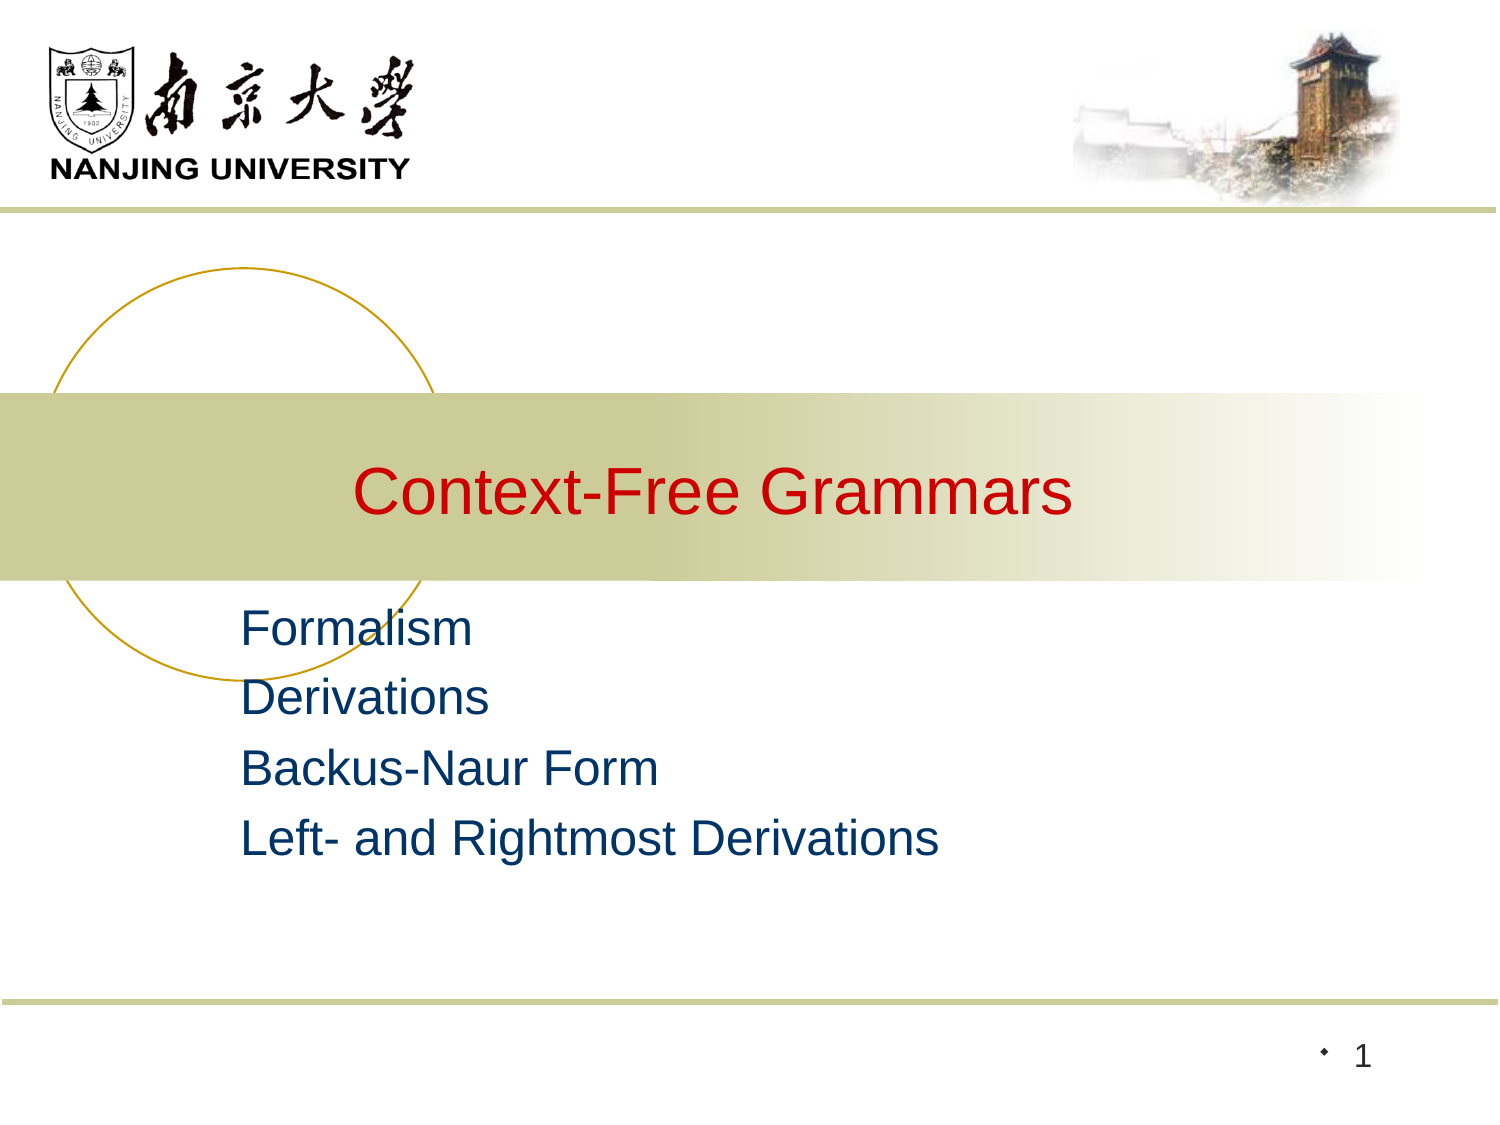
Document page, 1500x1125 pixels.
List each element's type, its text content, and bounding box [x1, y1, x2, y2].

picture [0, 30, 1496, 213]
picture [2, 999, 1498, 1005]
slide_number 1 [1234, 1030, 1388, 1107]
title Context-Free Grammars [76, 421, 1352, 555]
subtitle Formalism Derivations Backus-Naur Form Left- and Rightmost Derivations [225, 587, 1275, 875]
picture [41, 42, 420, 192]
